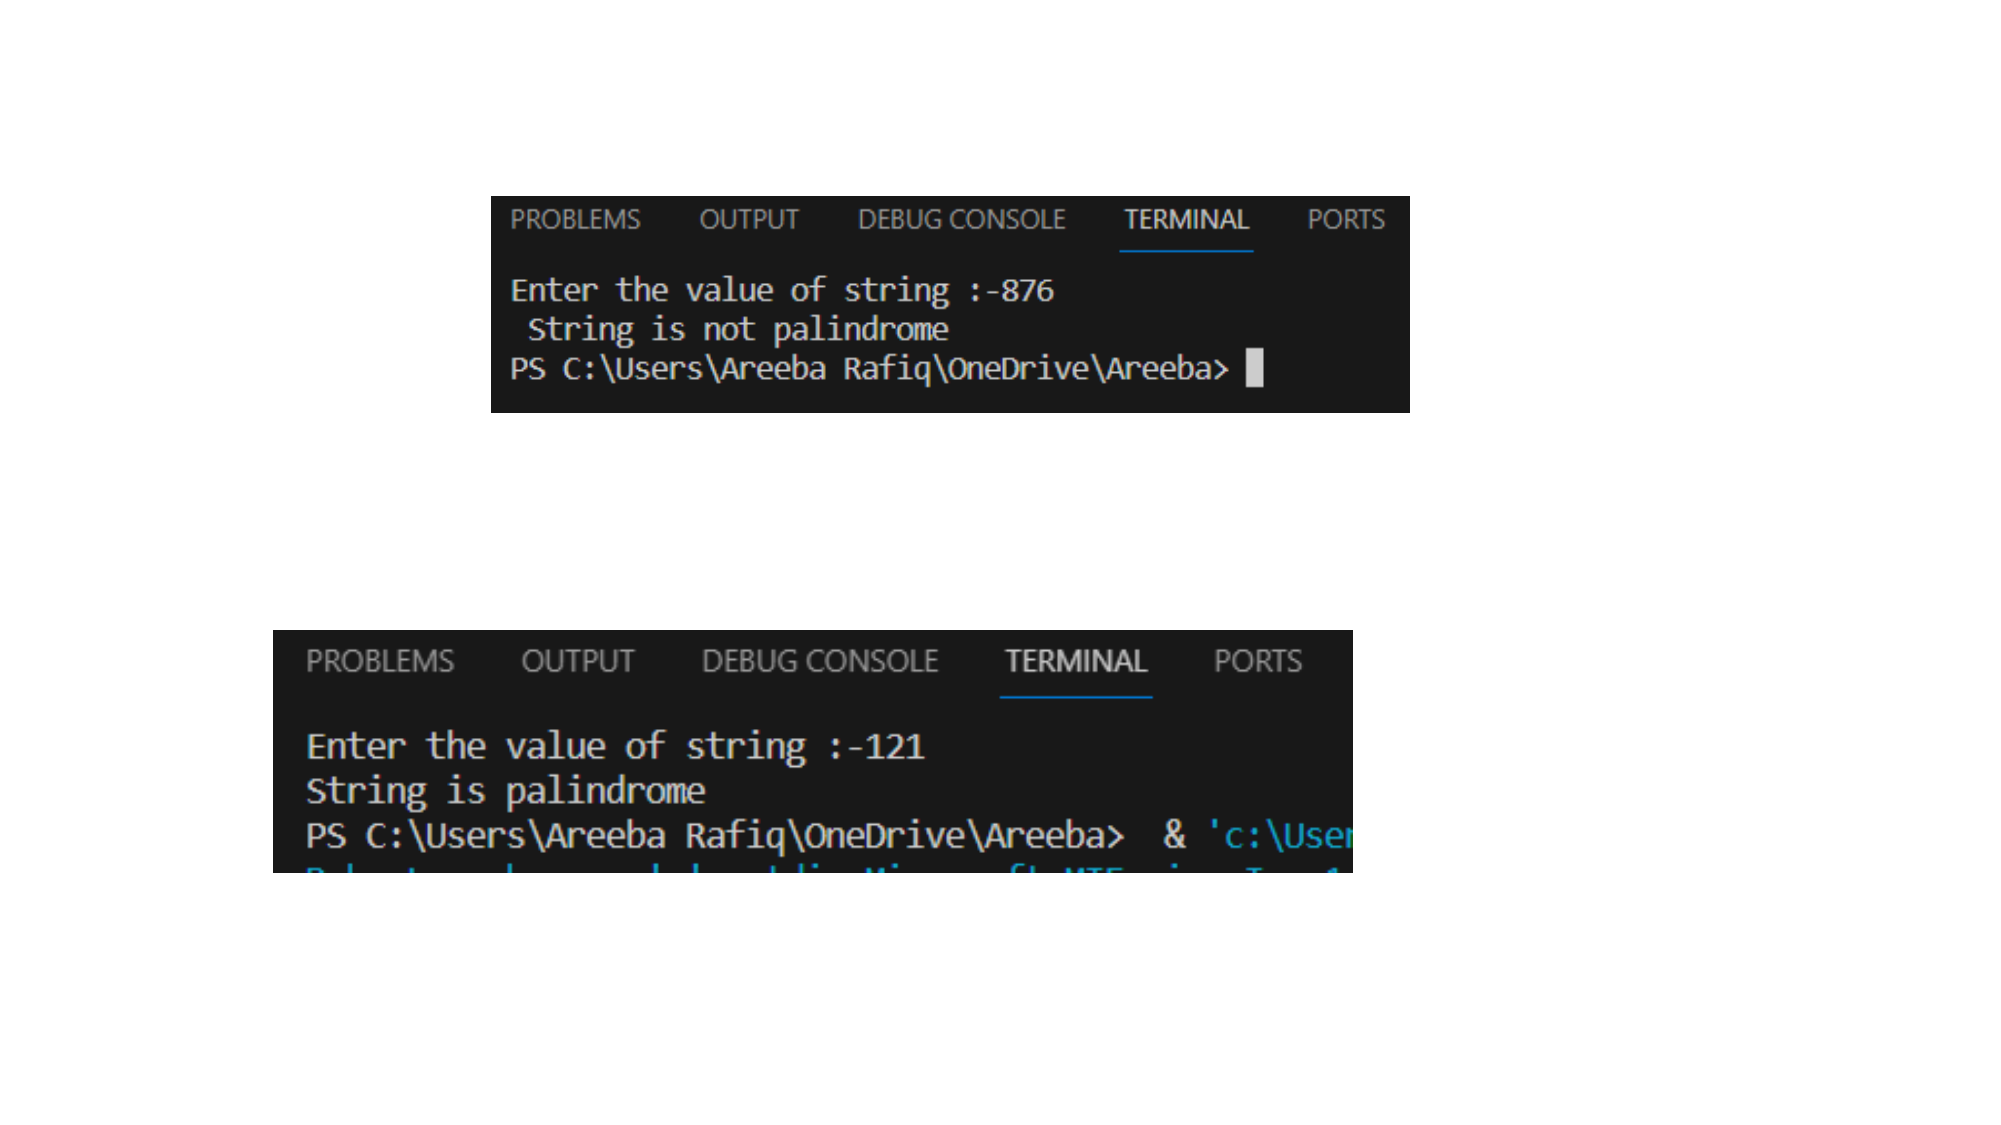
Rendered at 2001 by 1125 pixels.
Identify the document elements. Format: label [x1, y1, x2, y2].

picture [273, 630, 1353, 873]
picture [491, 196, 1410, 413]
